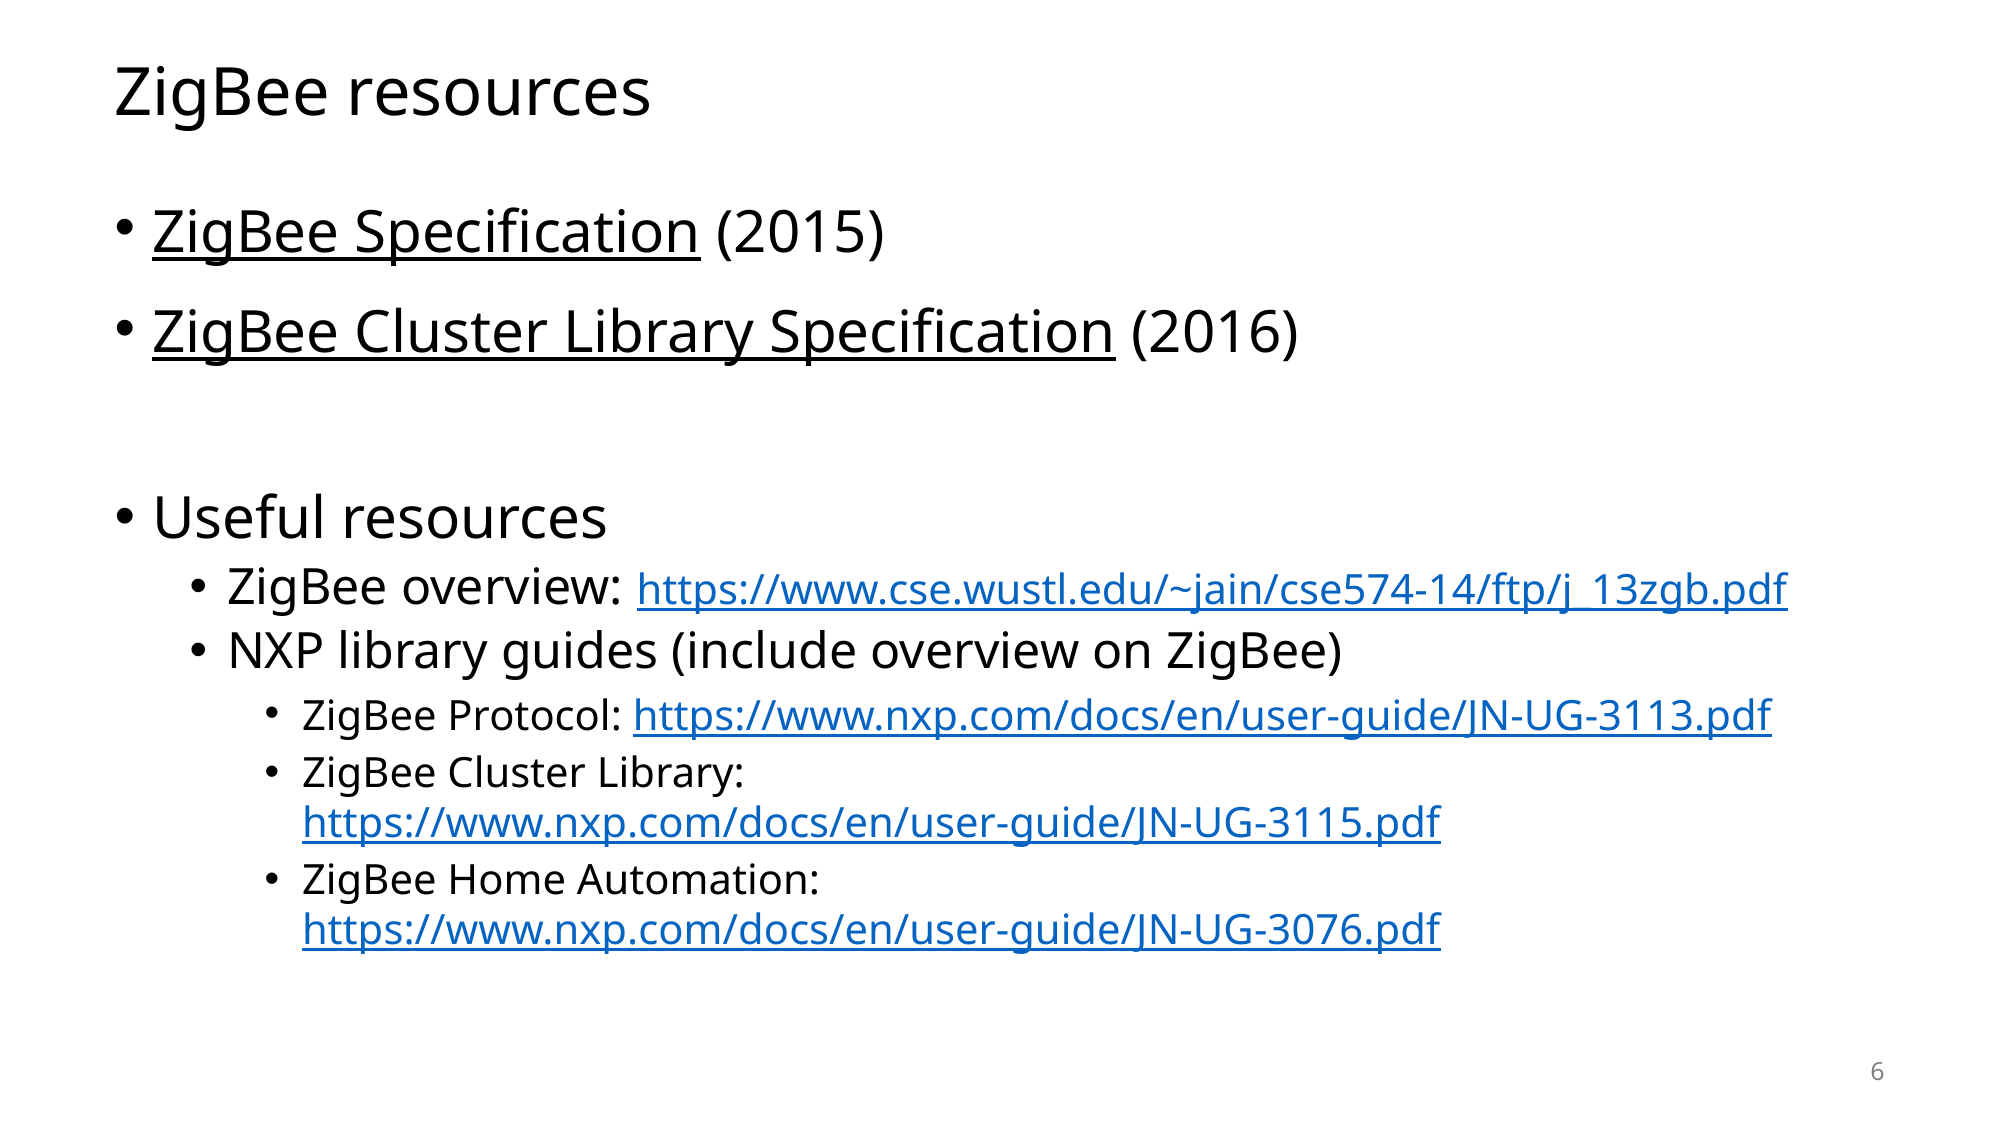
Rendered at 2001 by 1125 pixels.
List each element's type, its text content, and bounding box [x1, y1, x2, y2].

slide_number 6 [1749, 1042, 1900, 1103]
list ZigBee Specification (2015) ZigBee Cluster Library Specification (2016) Useful resources ZigBee overview: https://www.cse.wustl.edu/~jain/cse574-14/ftp/j_13zgb.pdf NXP library guides (include overview on ZigBee) ZigBee Protocol: https://www.nxp.com/docs/en/user-guide/JN-UG-3113.pdf ZigBee Cluster Library: https://www.nxp.com/docs/en/user-guide/JN-UG-3115.pdf ZigBee Home Automation: https://www.nxp.com/docs/en/user-guide/JN-UG-3076.pdf [99, 187, 1900, 1013]
title ZigBee resources [99, 37, 1900, 150]
